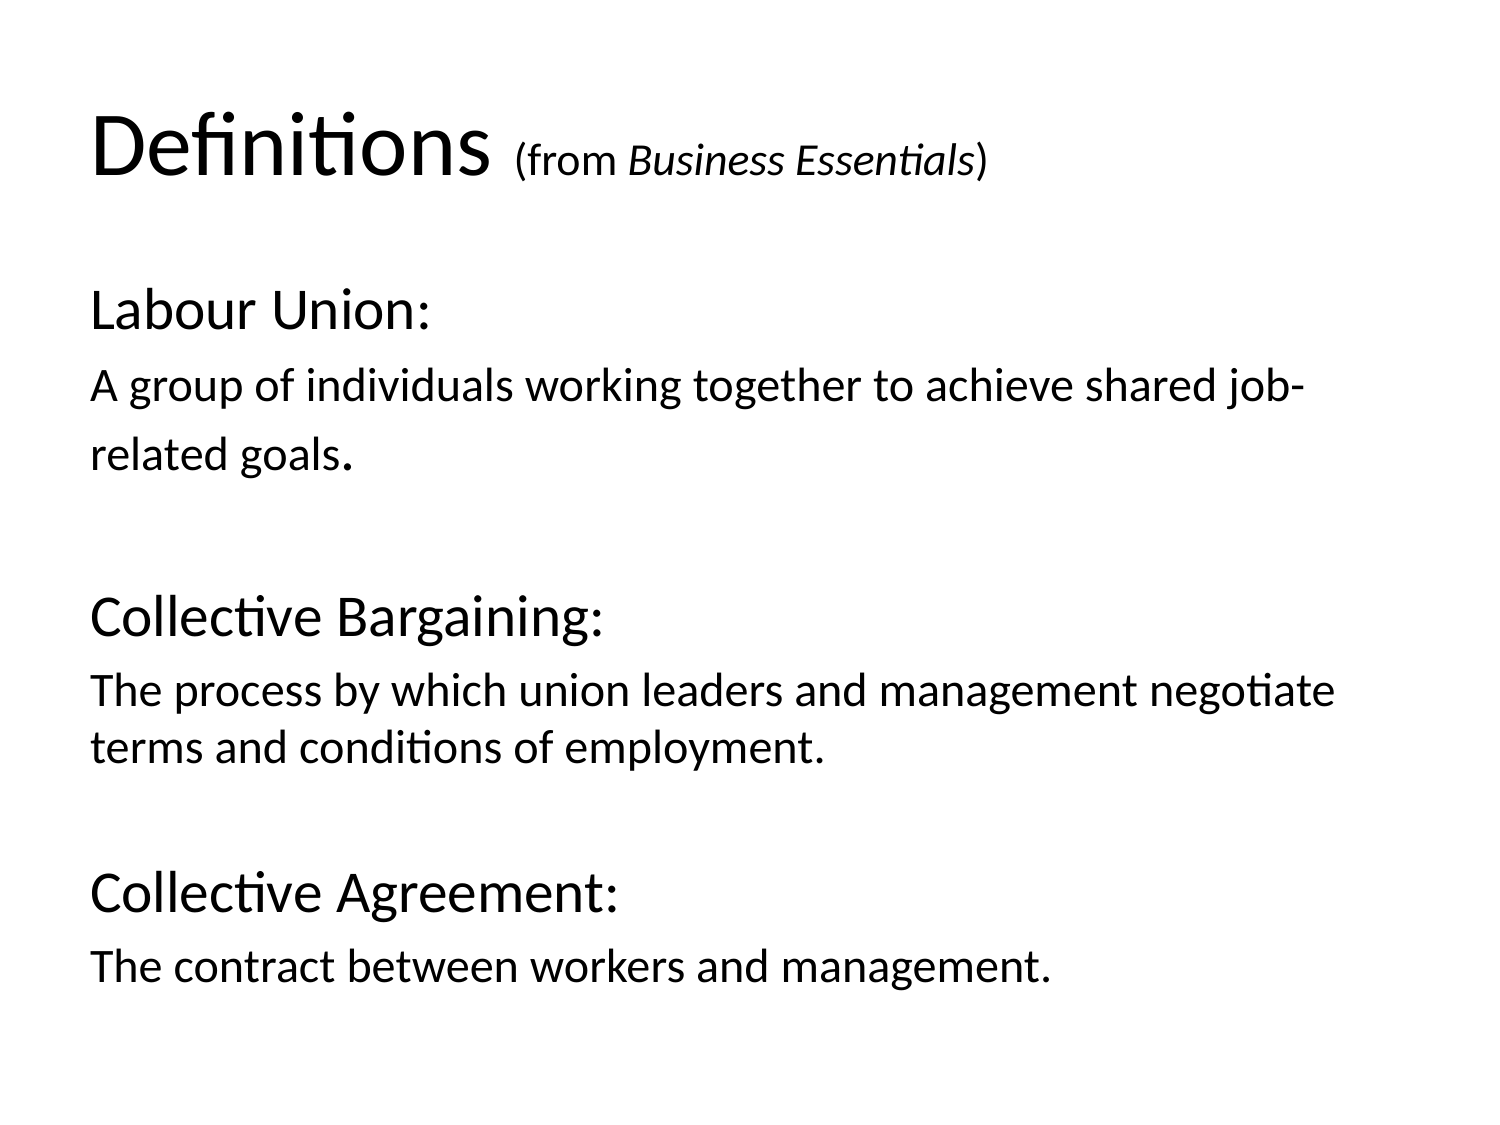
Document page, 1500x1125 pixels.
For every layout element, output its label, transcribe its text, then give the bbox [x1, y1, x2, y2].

title Definitions (from Business Essentials) [75, 45, 1425, 233]
list Labour Union: A group of individuals working together to achieve shared job-related goals. Collective Bargaining: The process by which union leaders and management negotiate terms and conditions of employment. Collective Agreement: The contract between workers and management. [75, 262, 1425, 1005]
